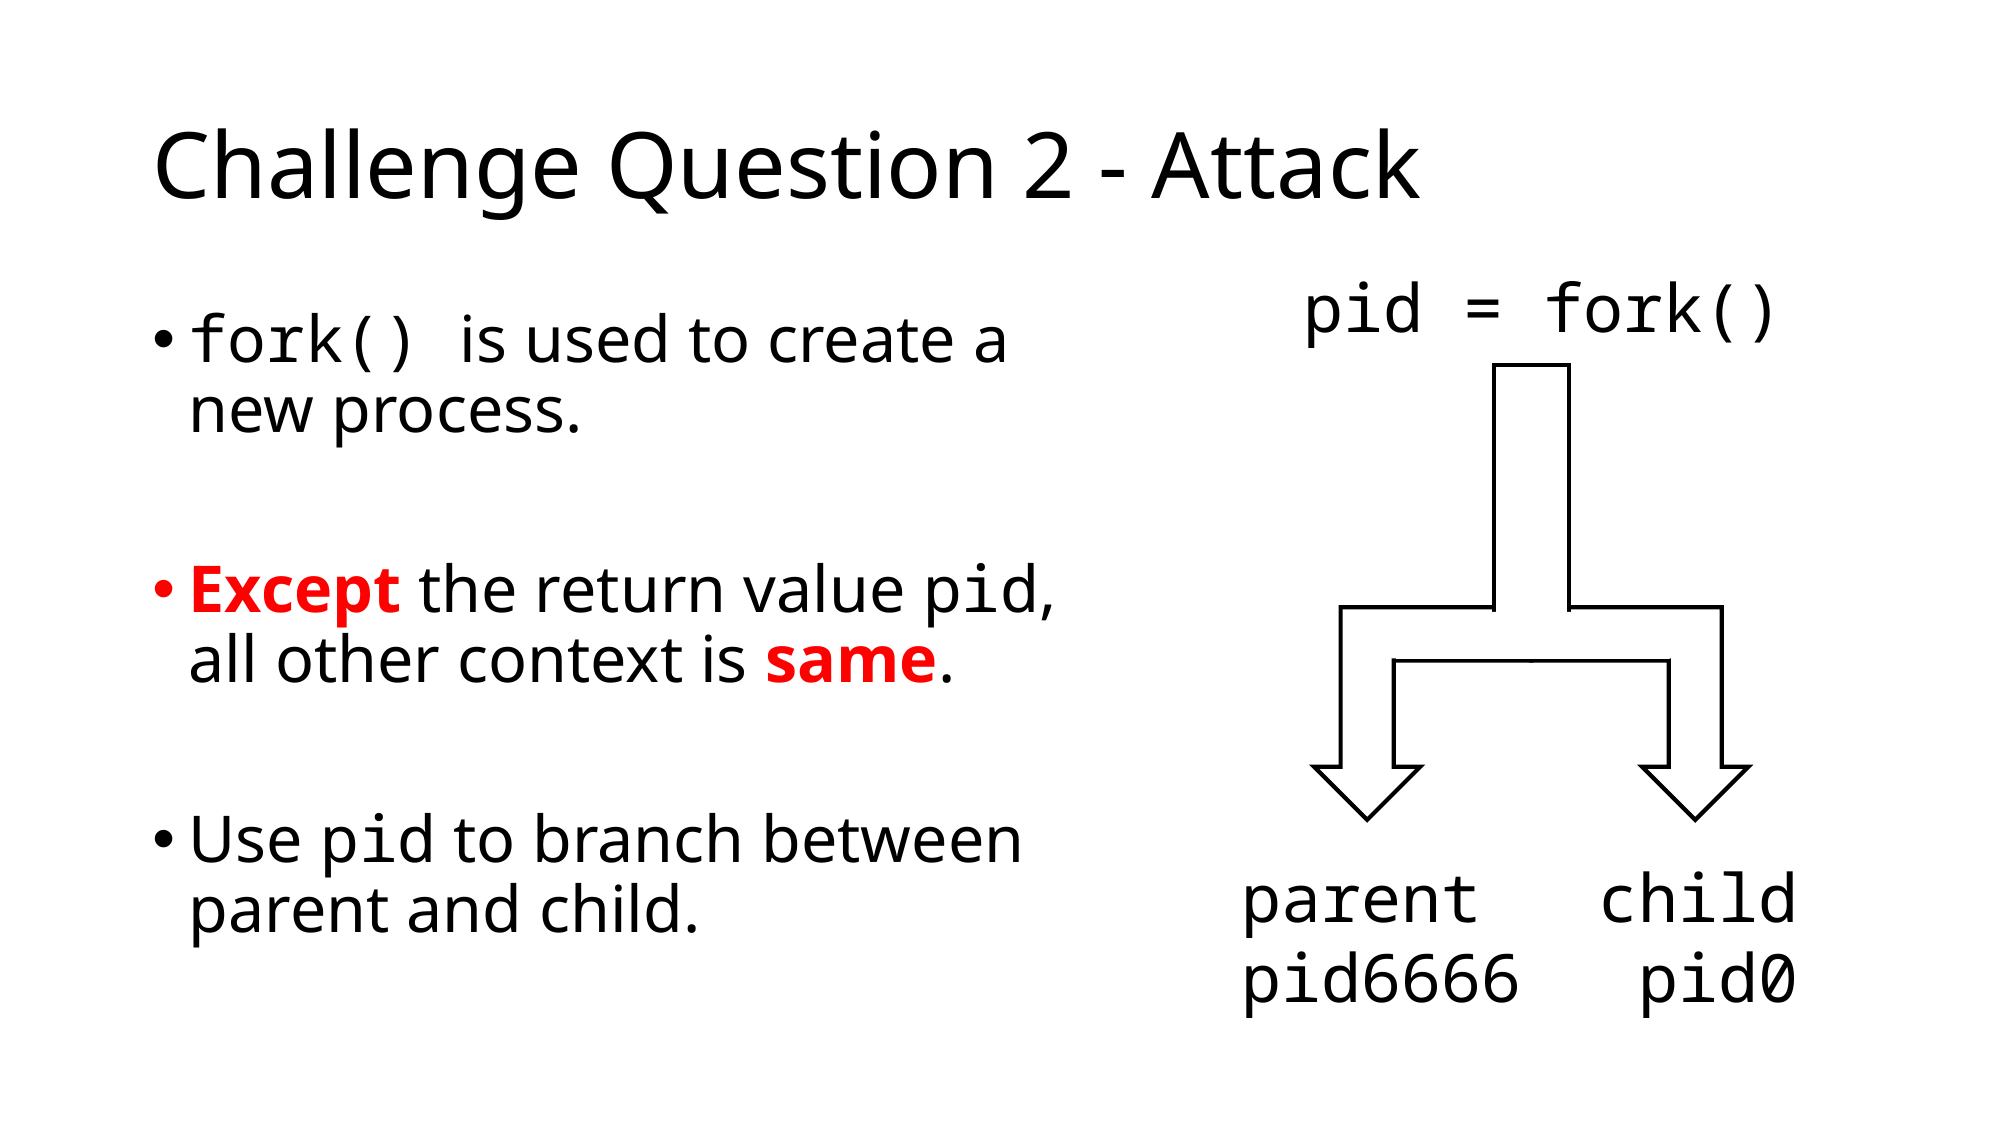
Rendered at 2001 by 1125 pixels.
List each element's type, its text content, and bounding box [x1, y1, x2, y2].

text_box pid = fork() [1289, 258, 1799, 353]
list fork() is used to create a new process. Except the return value pid, all other context is same. Use pid to branch between parent and child. [137, 299, 1089, 1014]
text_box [1314, 365, 1749, 820]
title Challenge Question 2 - Attack [137, 59, 1863, 278]
